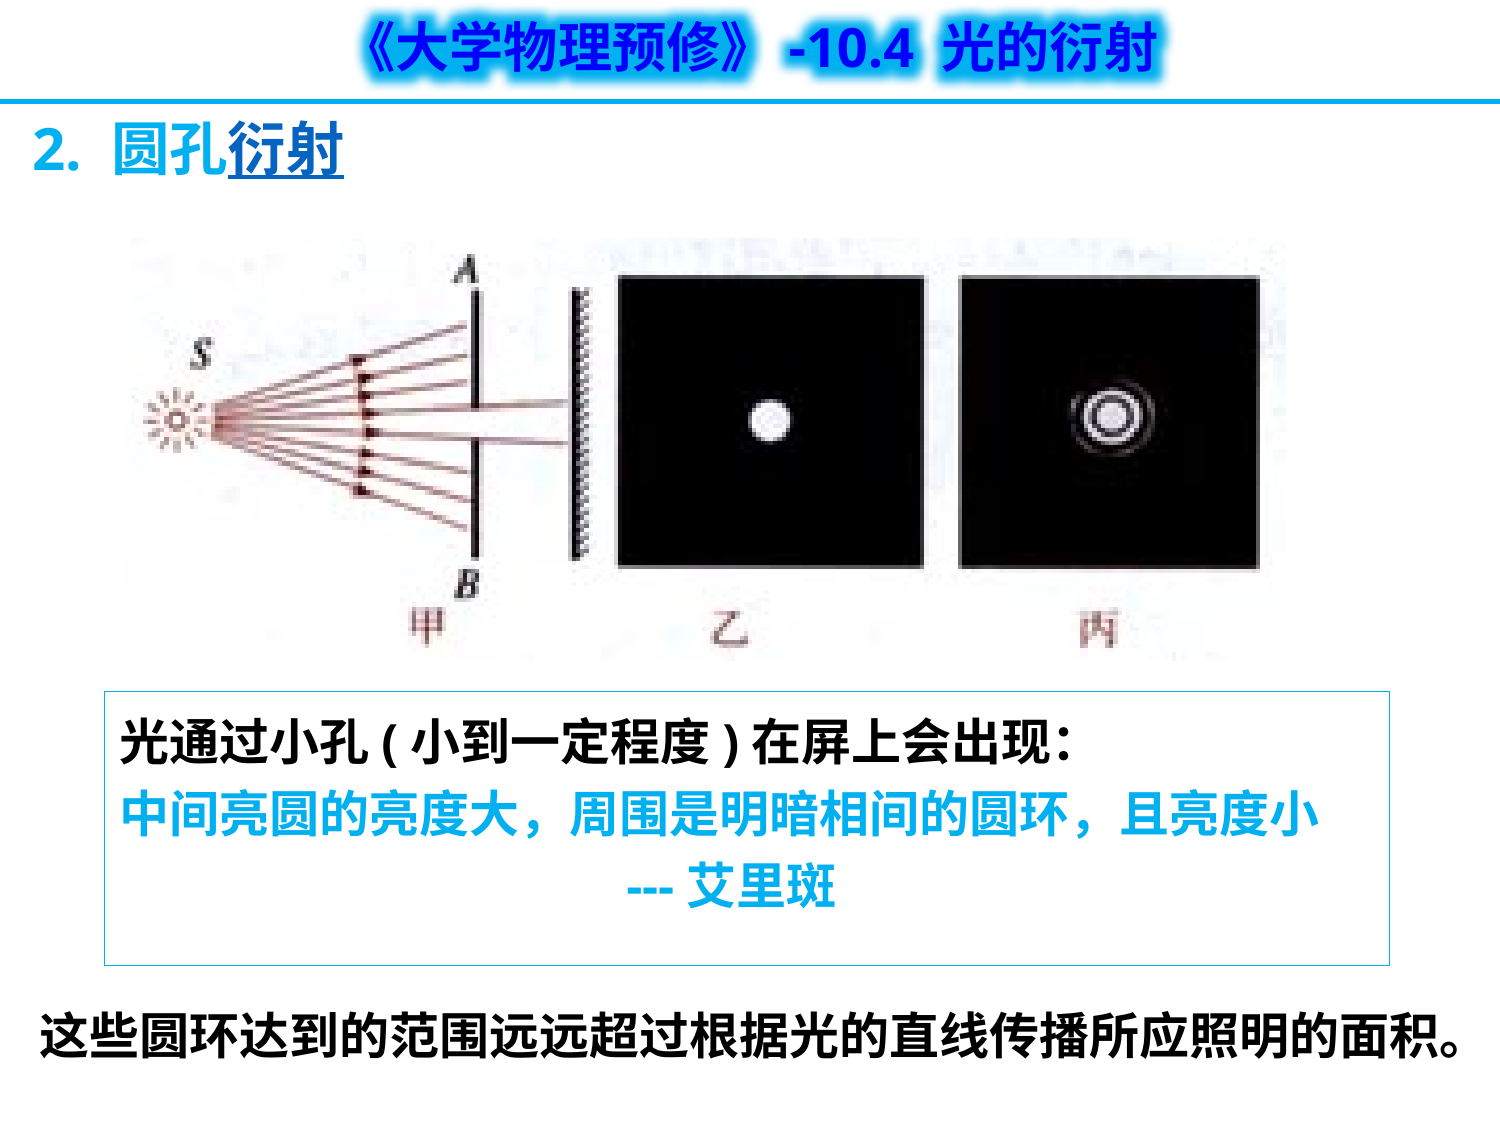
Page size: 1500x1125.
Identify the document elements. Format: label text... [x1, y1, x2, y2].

text_box 2. 圆孔衍射 [17, 104, 452, 204]
picture [123, 238, 1286, 661]
text_box 光通过小孔(小到一定程度)在屏上会出现： 中间亮圆的亮度大，周围是明暗相间的圆环，且亮度小 ---艾里斑 [104, 691, 1390, 966]
text_box 这些圆环达到的范围远远超过根据光的直线传播所应照明的面积。 [24, 997, 1500, 1072]
